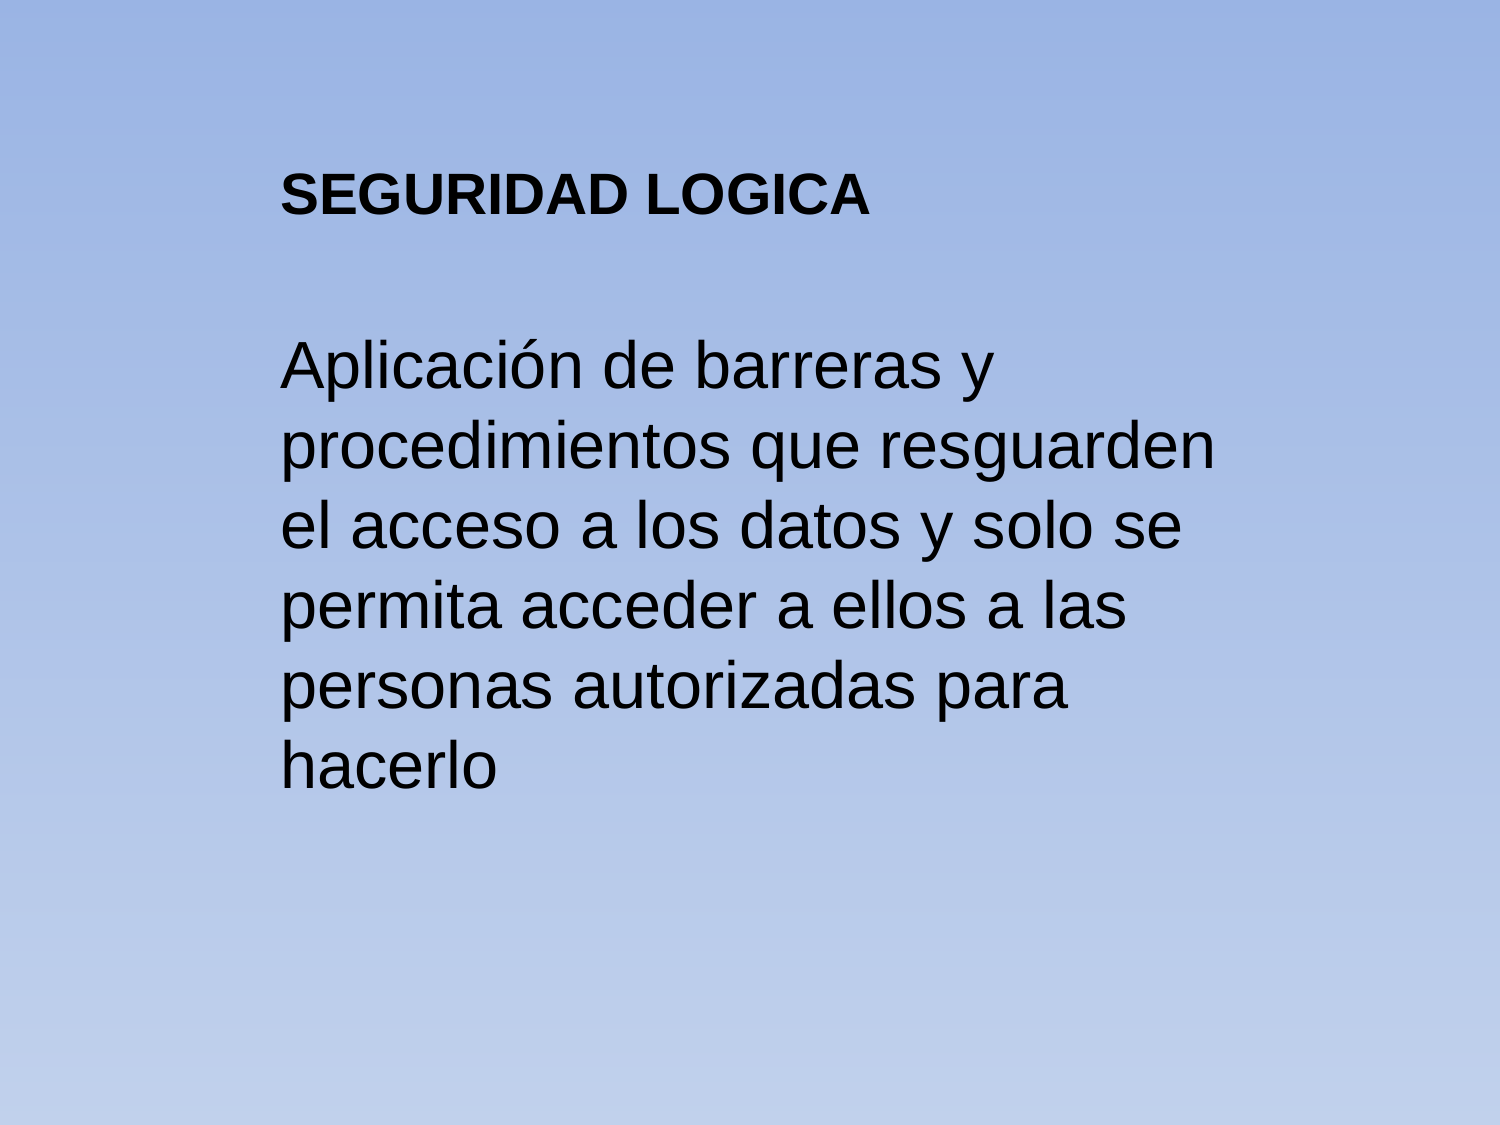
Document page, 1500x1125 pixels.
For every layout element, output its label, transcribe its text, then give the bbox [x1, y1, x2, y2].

text_box Aplicación de barreras y procedimientos que resguarden el acceso a los datos y solo se permita acceder a ellos a las personas autorizadas para hacerlo [265, 314, 1247, 869]
text_box SEGURIDAD LOGICA [265, 149, 1117, 234]
